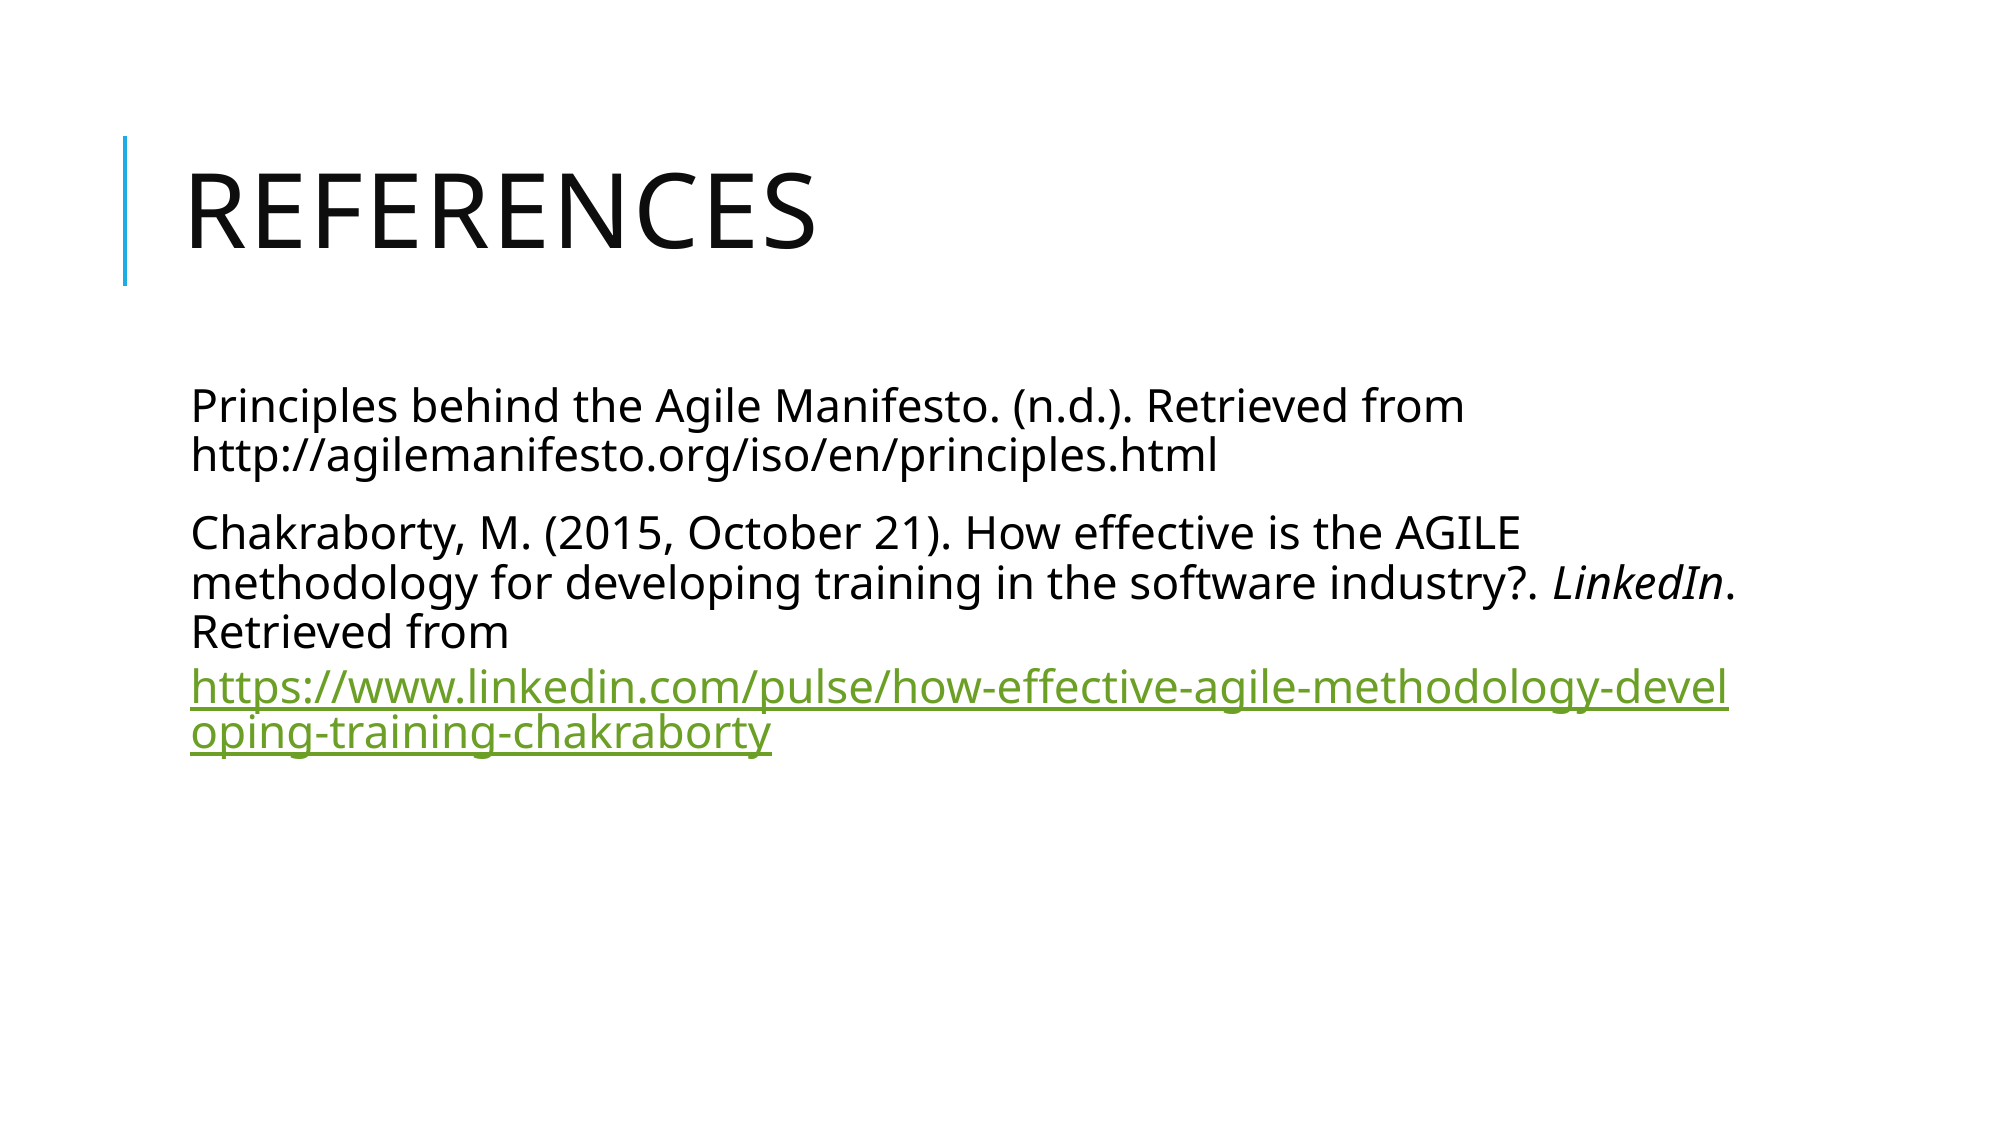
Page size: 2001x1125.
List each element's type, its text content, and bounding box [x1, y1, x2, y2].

title References [168, 96, 1763, 342]
list Principles behind the Agile Manifesto. (n.d.). Retrieved from http://agilemanifesto.org/iso/en/principles.html Chakraborty, M. (2015, October 21). How effective is the AGILE methodology for developing training in the software industry?. LinkedIn. Retrieved from https://www.linkedin.com/pulse/how-effective-agile-methodology-developing-training-chakraborty [168, 375, 1763, 1035]
